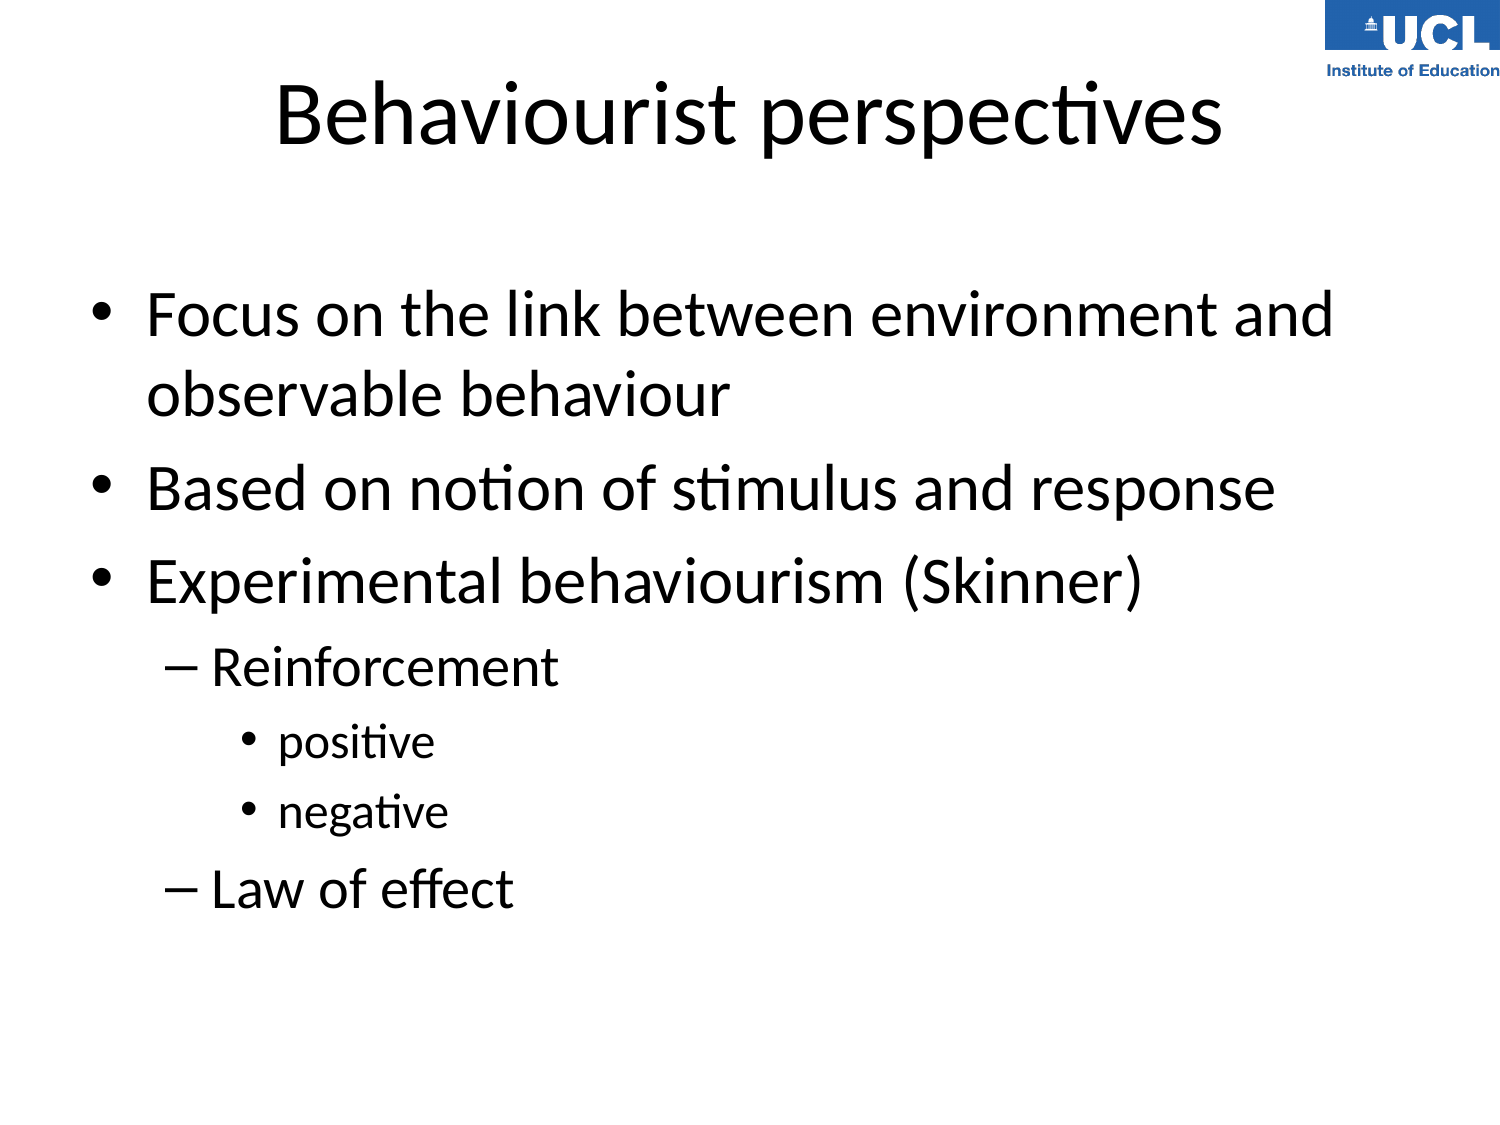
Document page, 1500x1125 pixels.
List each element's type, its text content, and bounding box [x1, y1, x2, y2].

list Focus on the link between environment and observable behaviour Based on notion of stimulus and response Experimental behaviourism (Skinner) Reinforcement positive negative Law of effect [75, 262, 1425, 1005]
picture [1325, 0, 1500, 84]
title Behaviourist perspectives [75, 45, 1425, 233]
